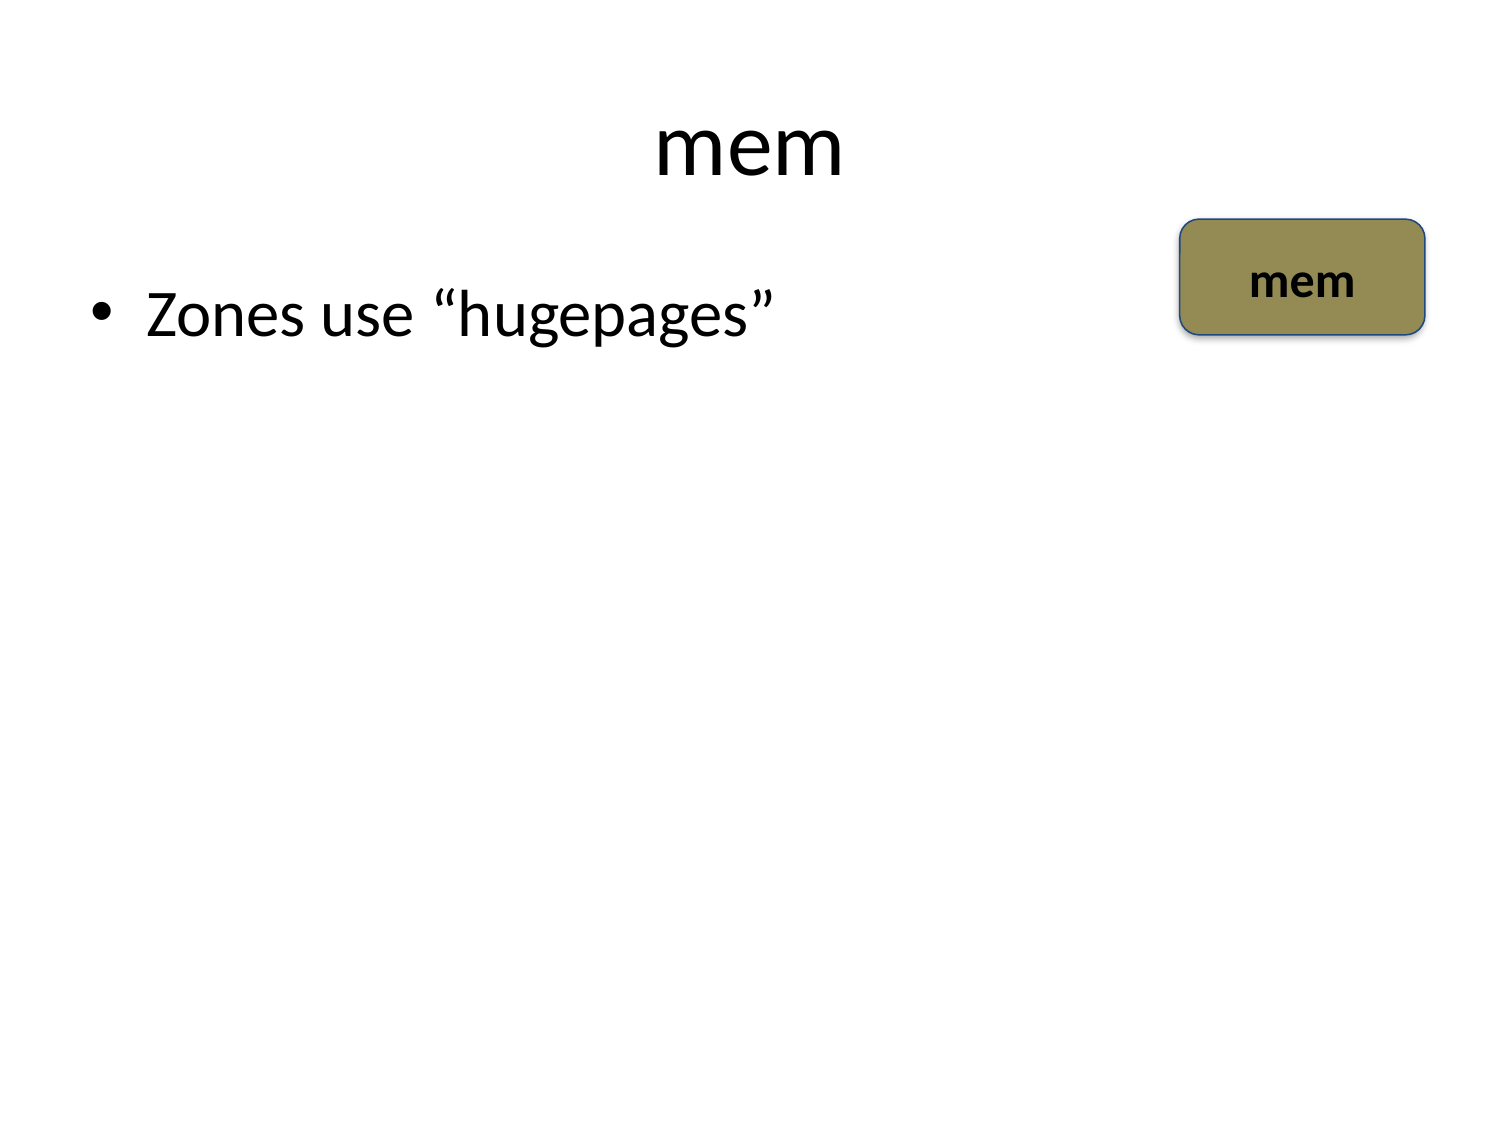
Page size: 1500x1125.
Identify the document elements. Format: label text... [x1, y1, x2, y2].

list Zones use “hugepages” [75, 262, 1139, 1005]
text_box mem [1178, 218, 1426, 336]
title mem [75, 45, 1425, 233]
